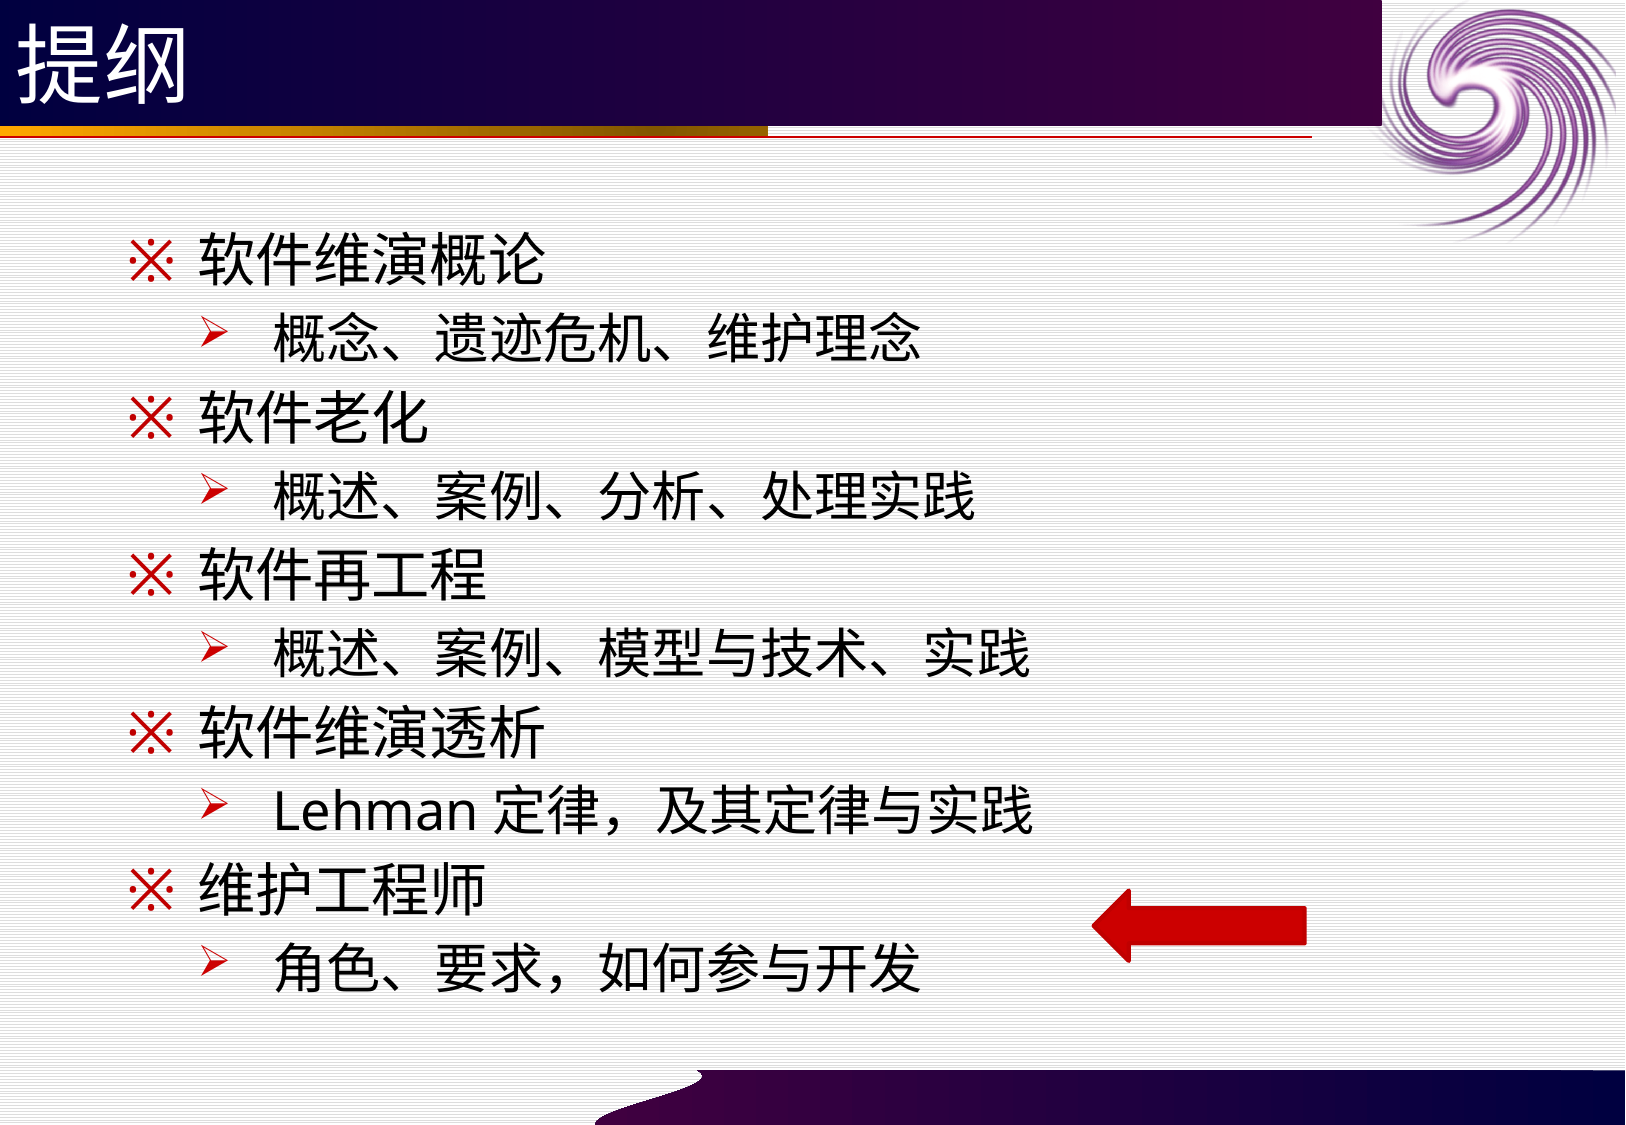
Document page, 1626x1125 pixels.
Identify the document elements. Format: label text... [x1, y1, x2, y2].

picture [1362, 0, 1616, 244]
list 软件维演概论 概念、遗迹危机、维护理念 软件老化 概述、案例、分析、处理实践 软件再工程 概述、案例、模型与技术、实践 软件维演透析 Lehman定律，及其定律与实践 维护工程师 角色、要求，如何参与开发 [100, 163, 1523, 1059]
text_box [1091, 888, 1307, 963]
title 提纲 [0, 0, 1382, 126]
